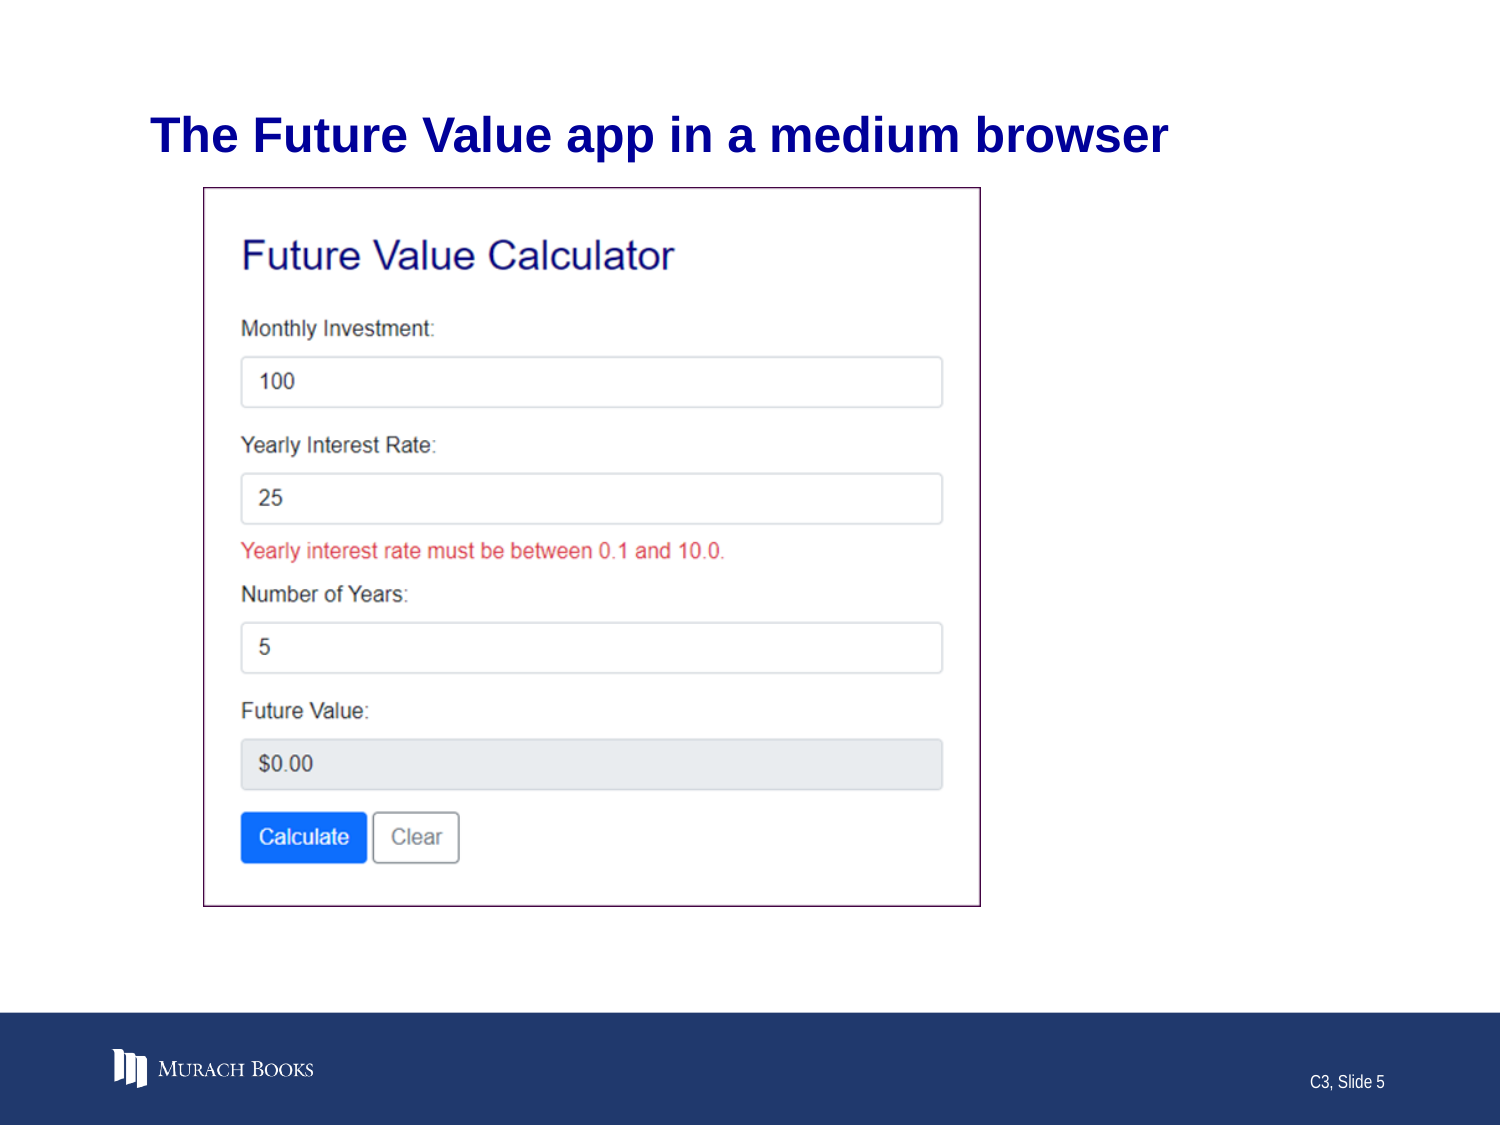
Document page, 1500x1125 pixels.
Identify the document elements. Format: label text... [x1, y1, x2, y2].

title The Future Value app in a medium browser [150, 102, 1350, 164]
footer [12, 1025, 463, 1100]
slide_number C3, Slide 5 [1087, 1025, 1400, 1100]
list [203, 187, 982, 907]
